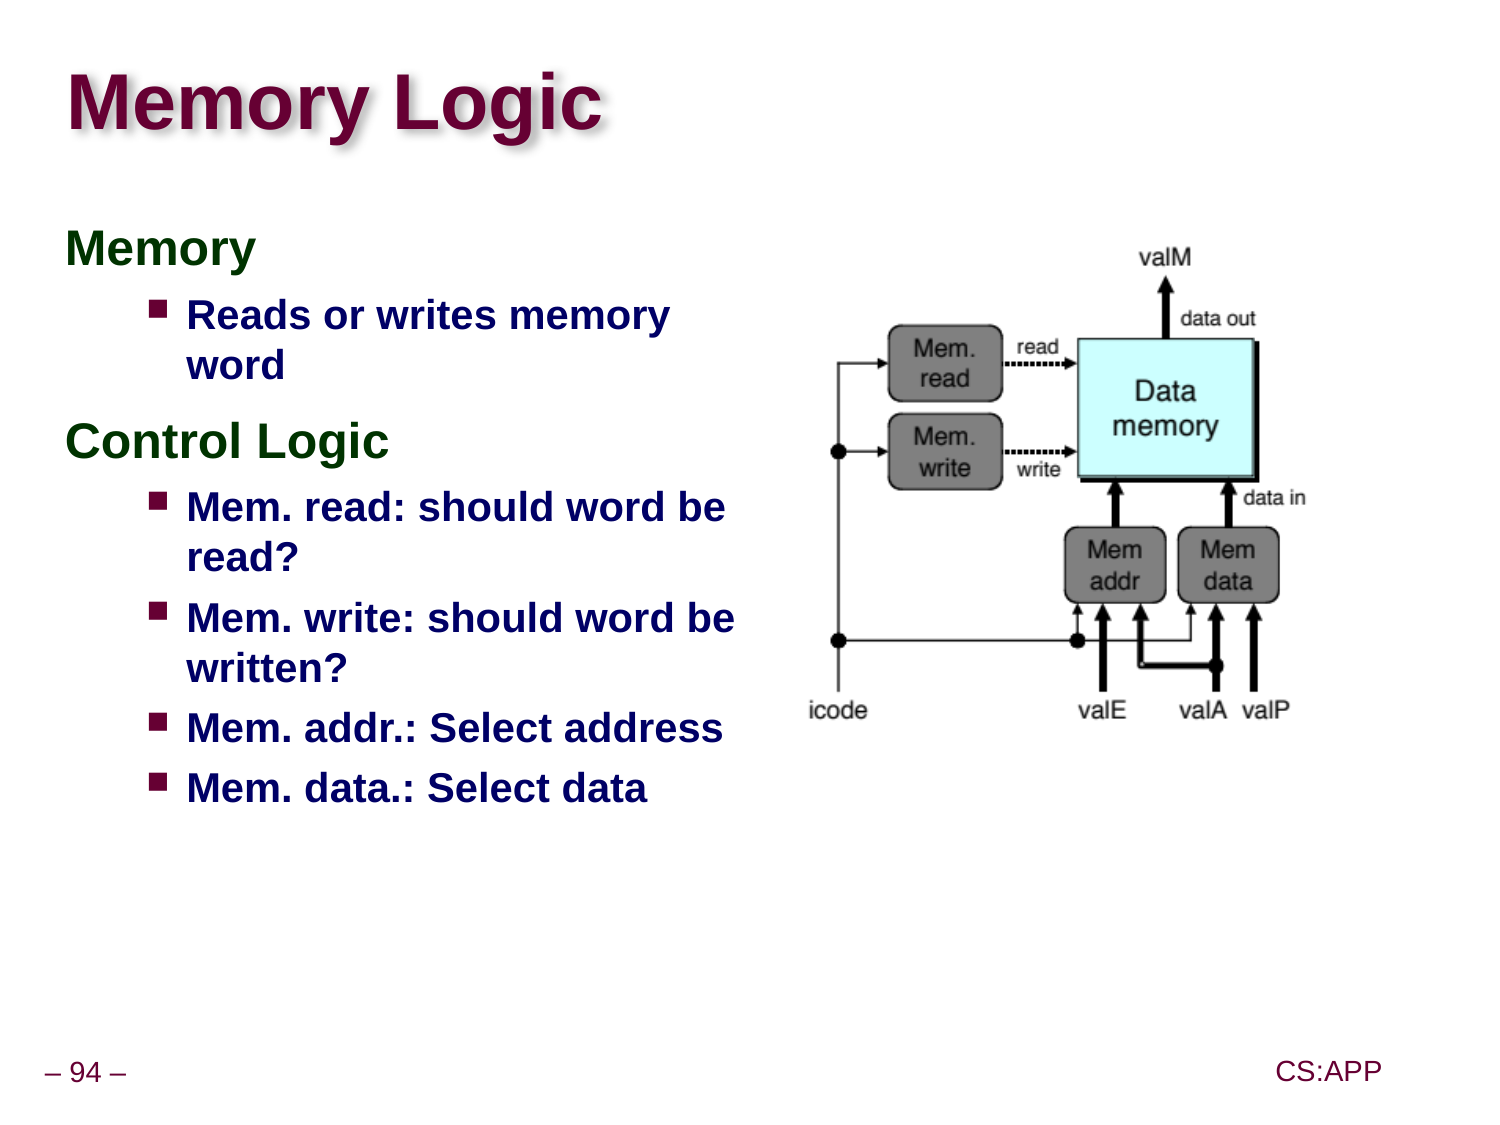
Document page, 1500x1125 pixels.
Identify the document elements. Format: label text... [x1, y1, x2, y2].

title Memory Logic [66, 40, 1497, 169]
list Memory Reads or writes memory word Control Logic Mem. read: should word be read? Mem. write: should word be written? Mem. addr.: Select address Mem. data.: Select data [49, 212, 754, 627]
picture [800, 225, 1355, 742]
